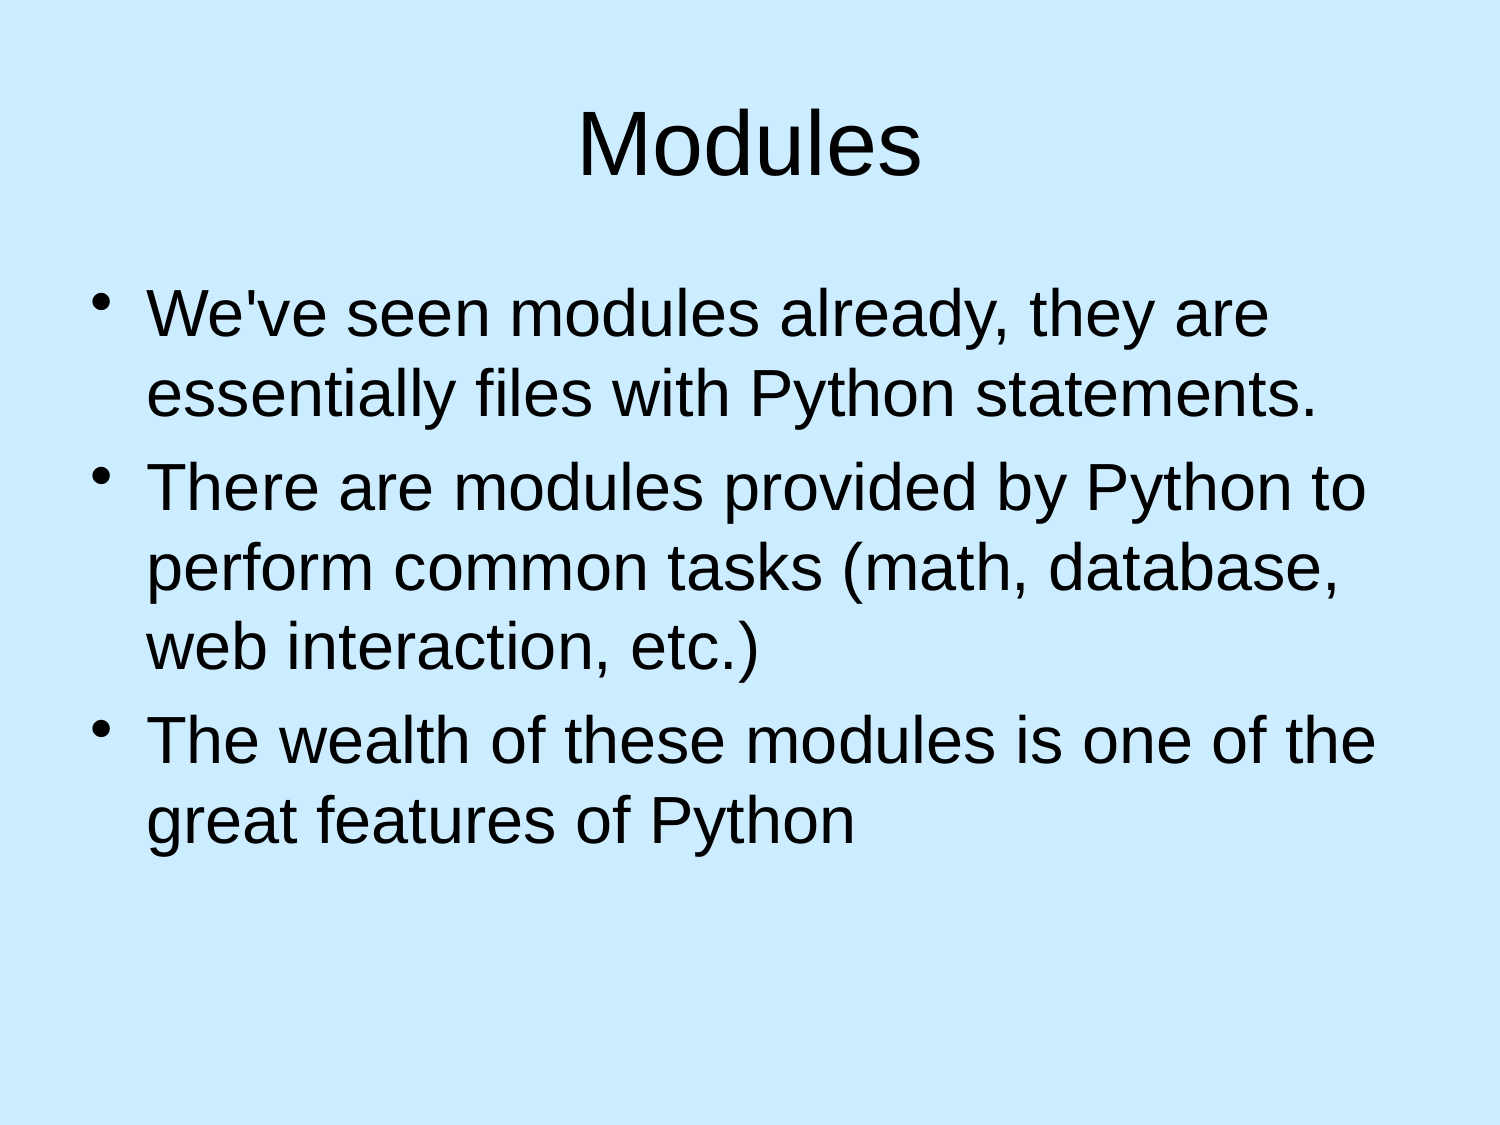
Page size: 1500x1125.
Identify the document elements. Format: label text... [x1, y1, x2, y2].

list We've seen modules already, they are essentially files with Python statements. There are modules provided by Python to perform common tasks (math, database, web interaction, etc.) The wealth of these modules is one of the great features of Python [75, 262, 1425, 1005]
title Modules [75, 45, 1425, 233]
